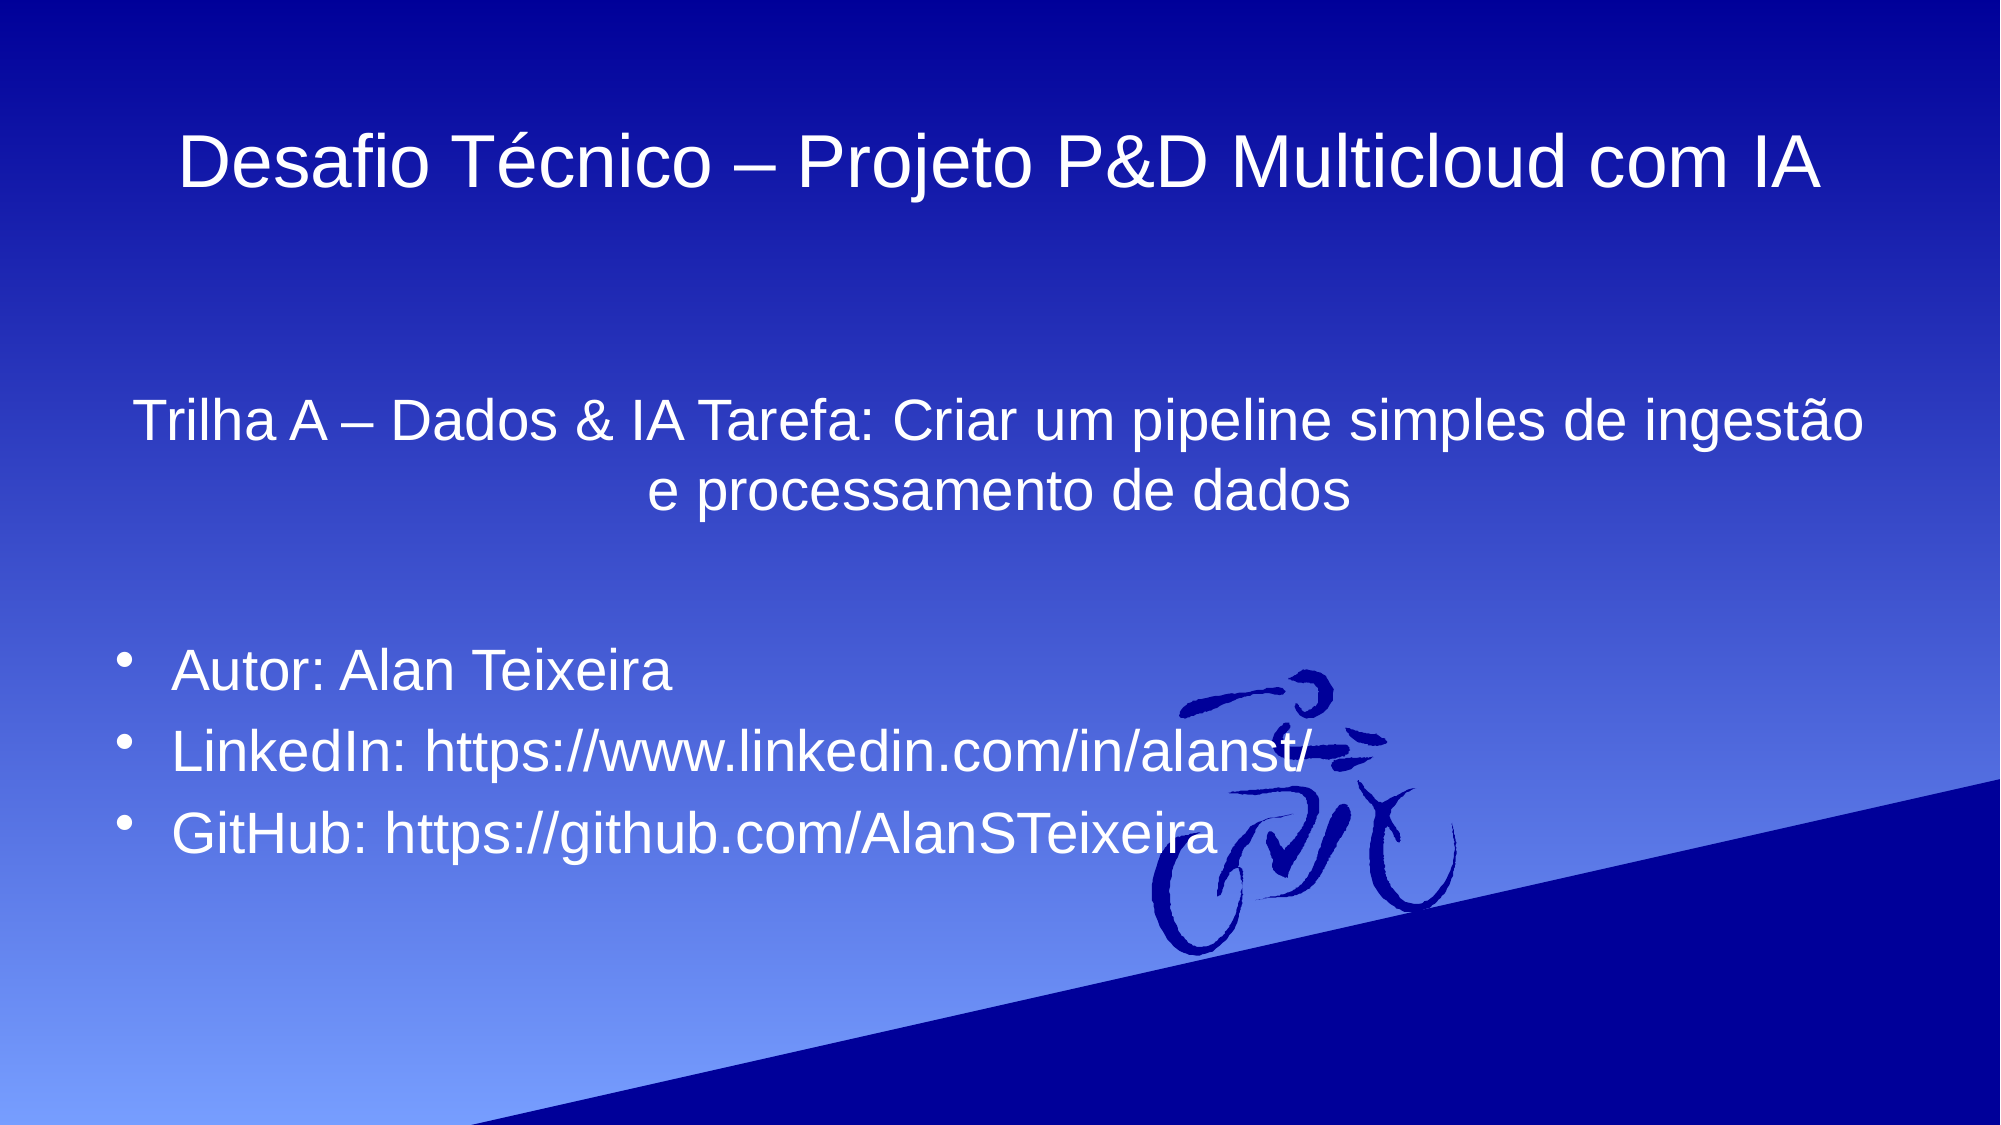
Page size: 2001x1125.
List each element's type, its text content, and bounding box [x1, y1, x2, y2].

title Desafio Técnico – Projeto P&D Multicloud com IA Trilha A – Dados & IA Tarefa: Criar um pipeline simples de ingestão e processamento de dados [99, 268, 1901, 457]
list Autor: Alan Teixeira LinkedIn: https://www.linkedin.com/in/alanst/ GitHub: https://github.com/AlanSTeixeira [99, 624, 1901, 1068]
